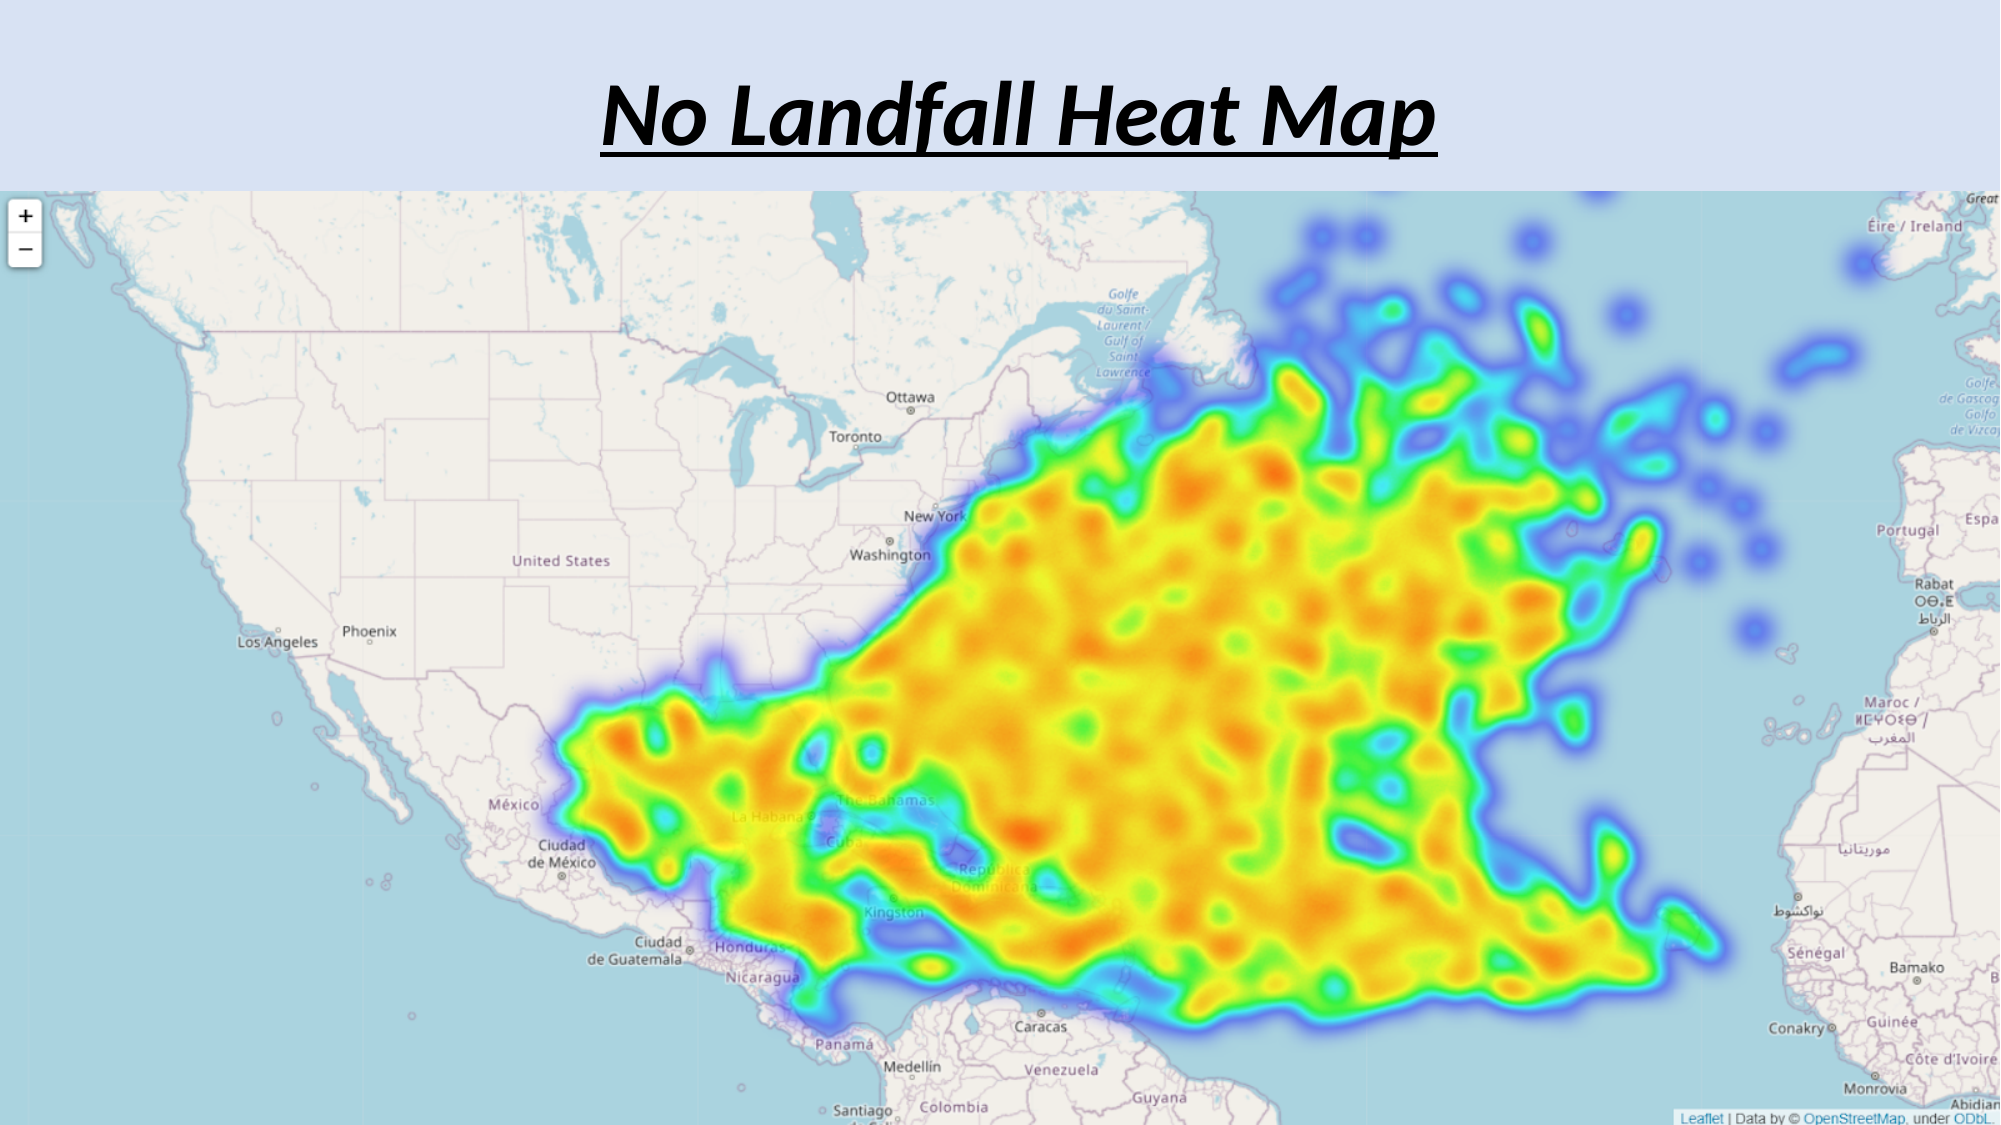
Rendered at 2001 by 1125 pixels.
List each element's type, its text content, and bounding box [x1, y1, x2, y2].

text_box No Landfall Heat Map [585, 46, 1455, 172]
picture [0, 191, 2000, 1125]
